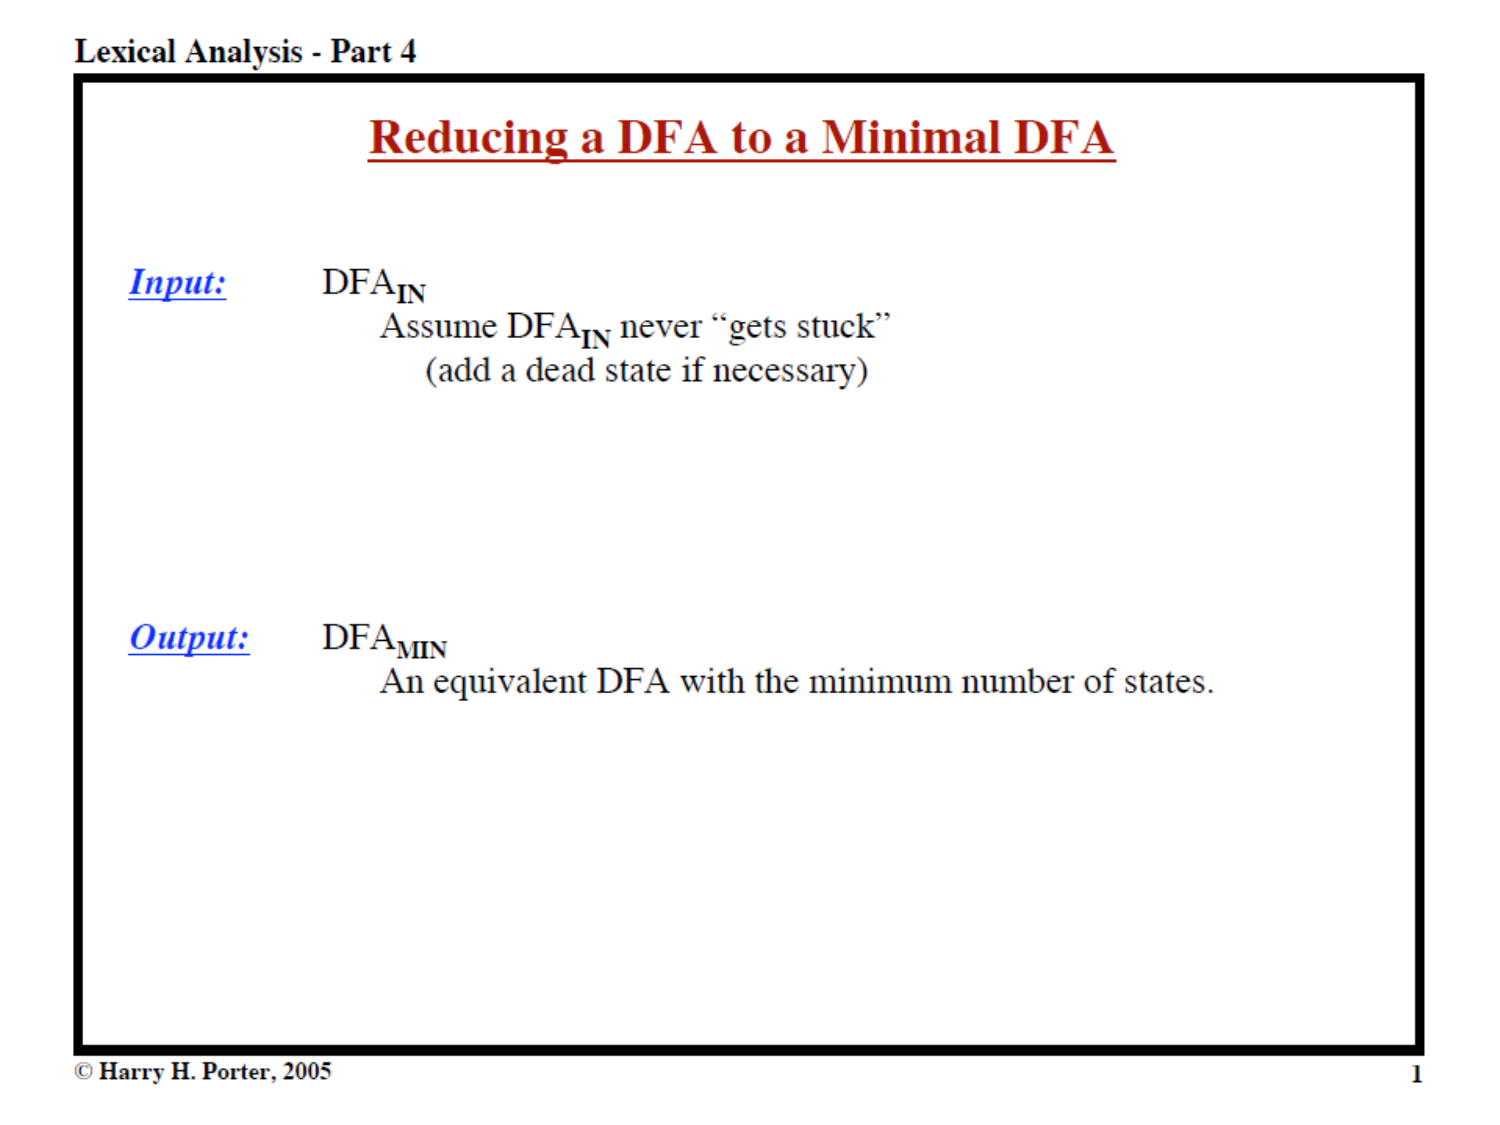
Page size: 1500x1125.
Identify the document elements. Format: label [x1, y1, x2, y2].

picture [69, 36, 1431, 1089]
